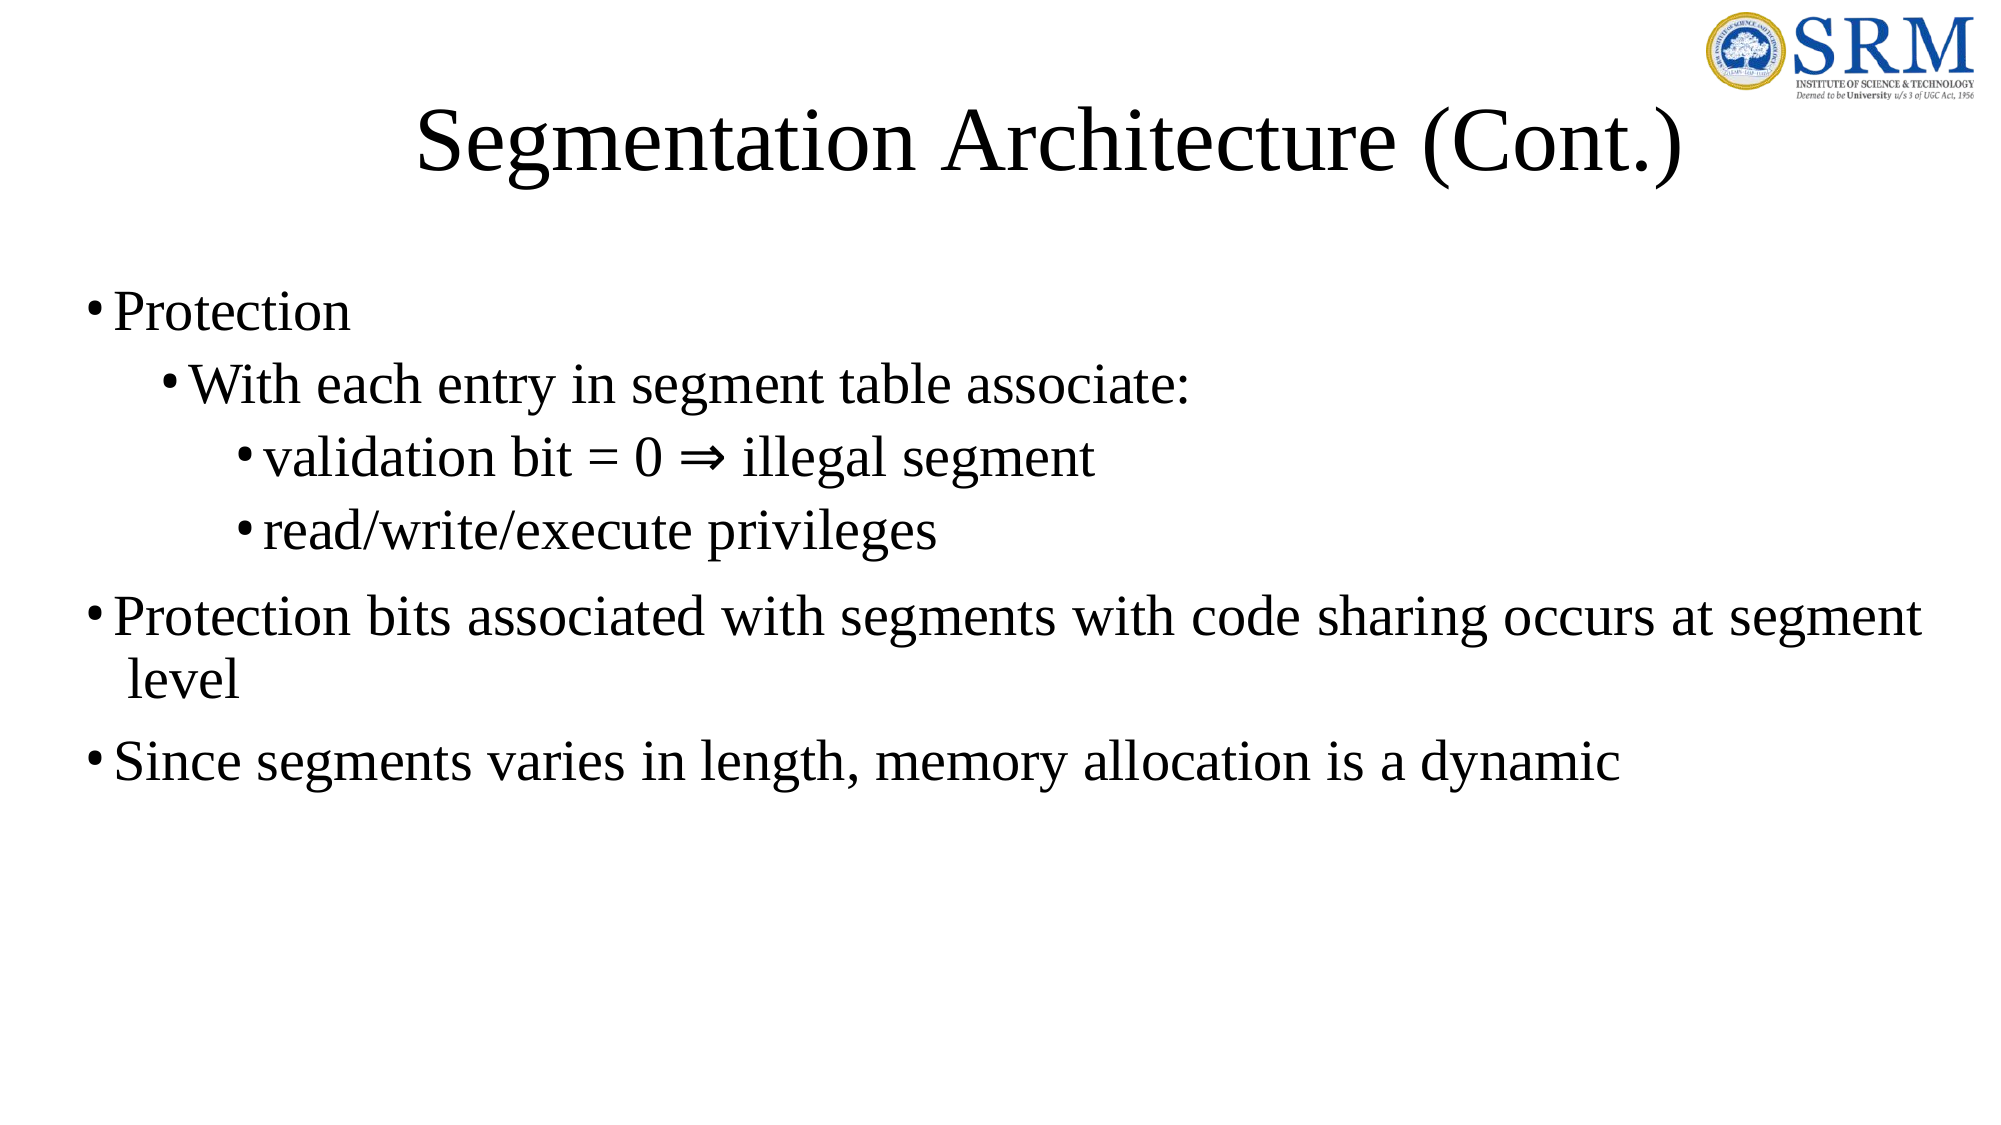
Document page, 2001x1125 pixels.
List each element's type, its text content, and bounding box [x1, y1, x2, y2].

text_box Protection With each entry in segment table associate: validation bit = 0 ⇒ illegal segment read/write/execute privileges Protection bits associated with segments with code sharing occurs at segment level Since segments varies in length, memory allocation is a dynamic [82, 269, 1931, 793]
picture [1706, 12, 1974, 100]
title Segmentation Architecture (Cont.) [412, 77, 1686, 267]
